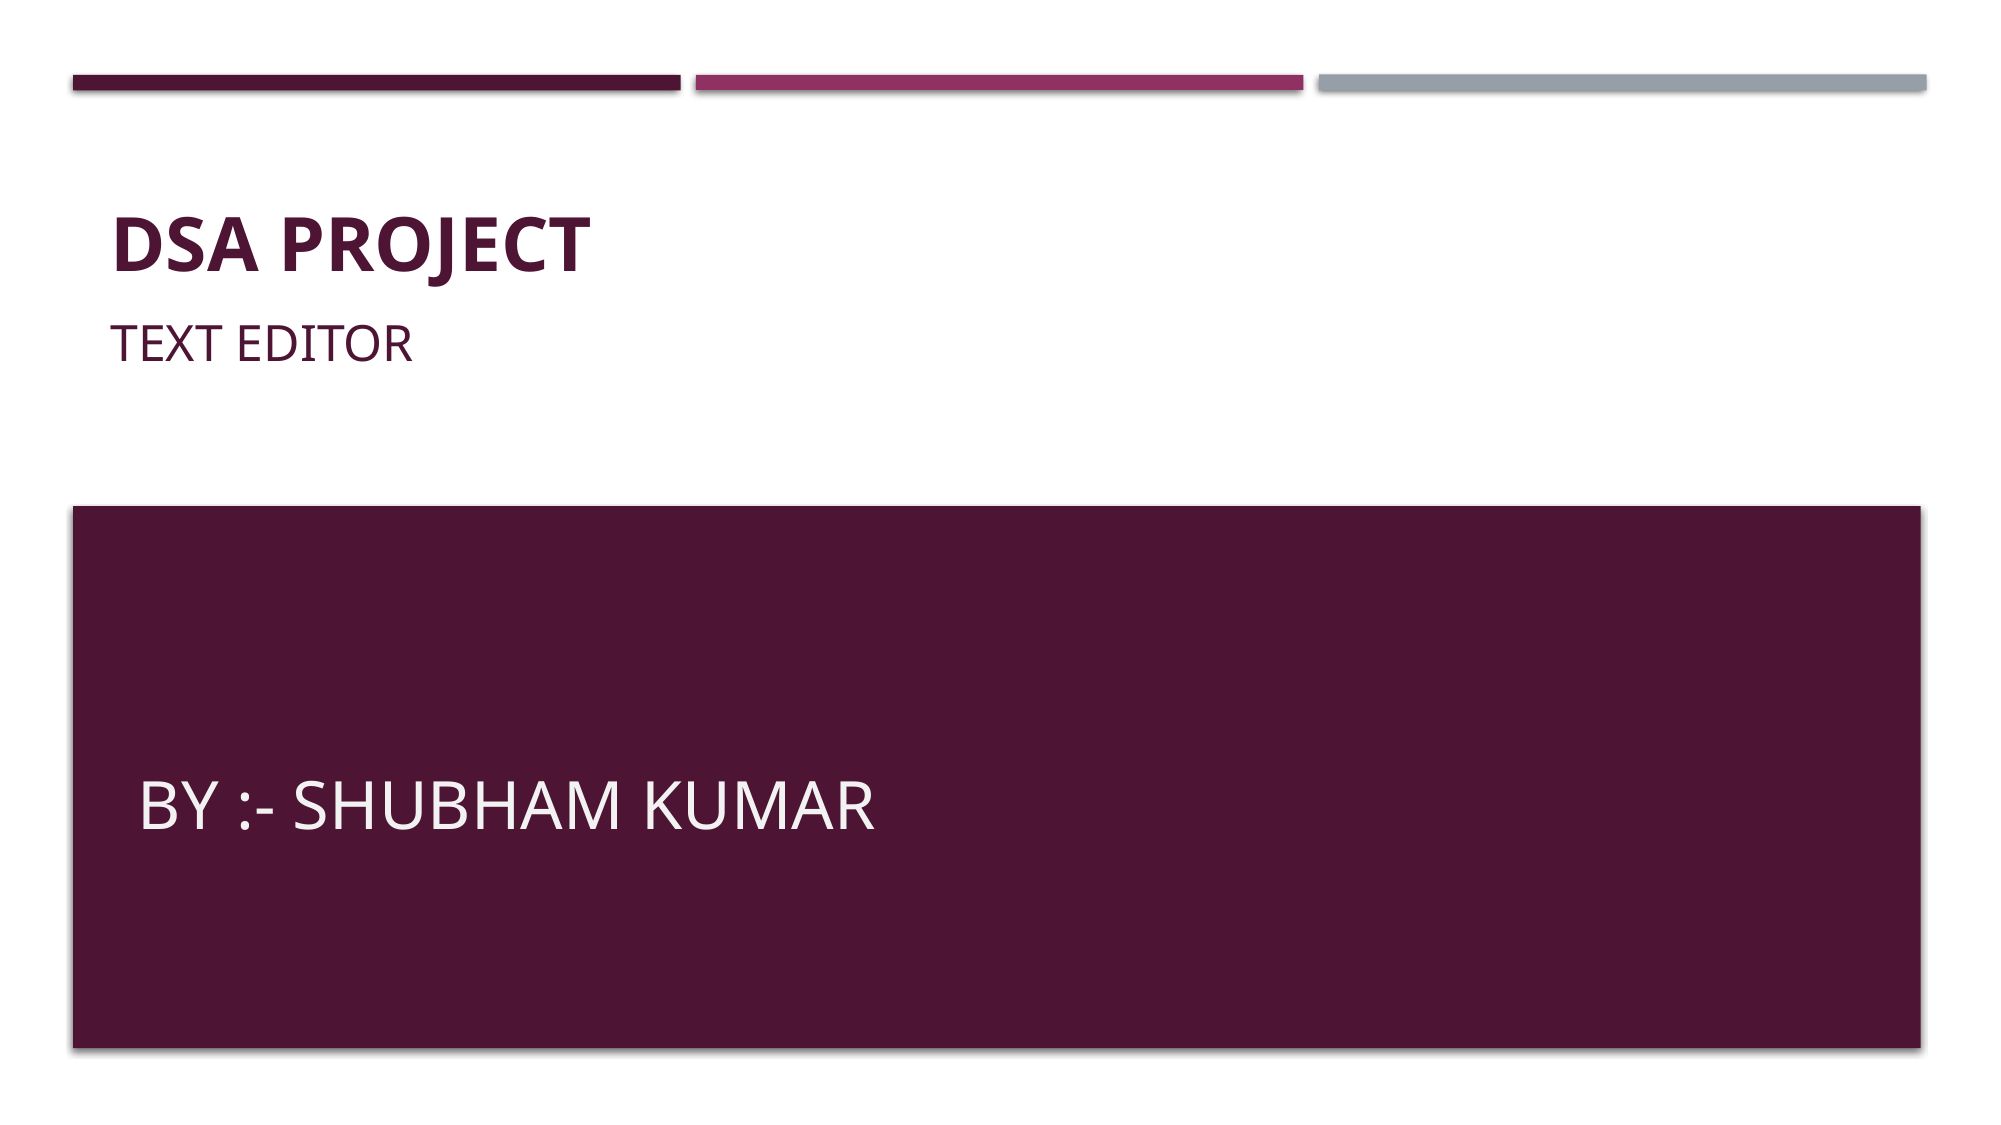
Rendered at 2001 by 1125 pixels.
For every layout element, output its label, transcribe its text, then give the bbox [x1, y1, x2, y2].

title DSA PROJECT text editor [95, 142, 1899, 385]
text_box BY :- SHUBHAM KUMAR [123, 715, 892, 851]
